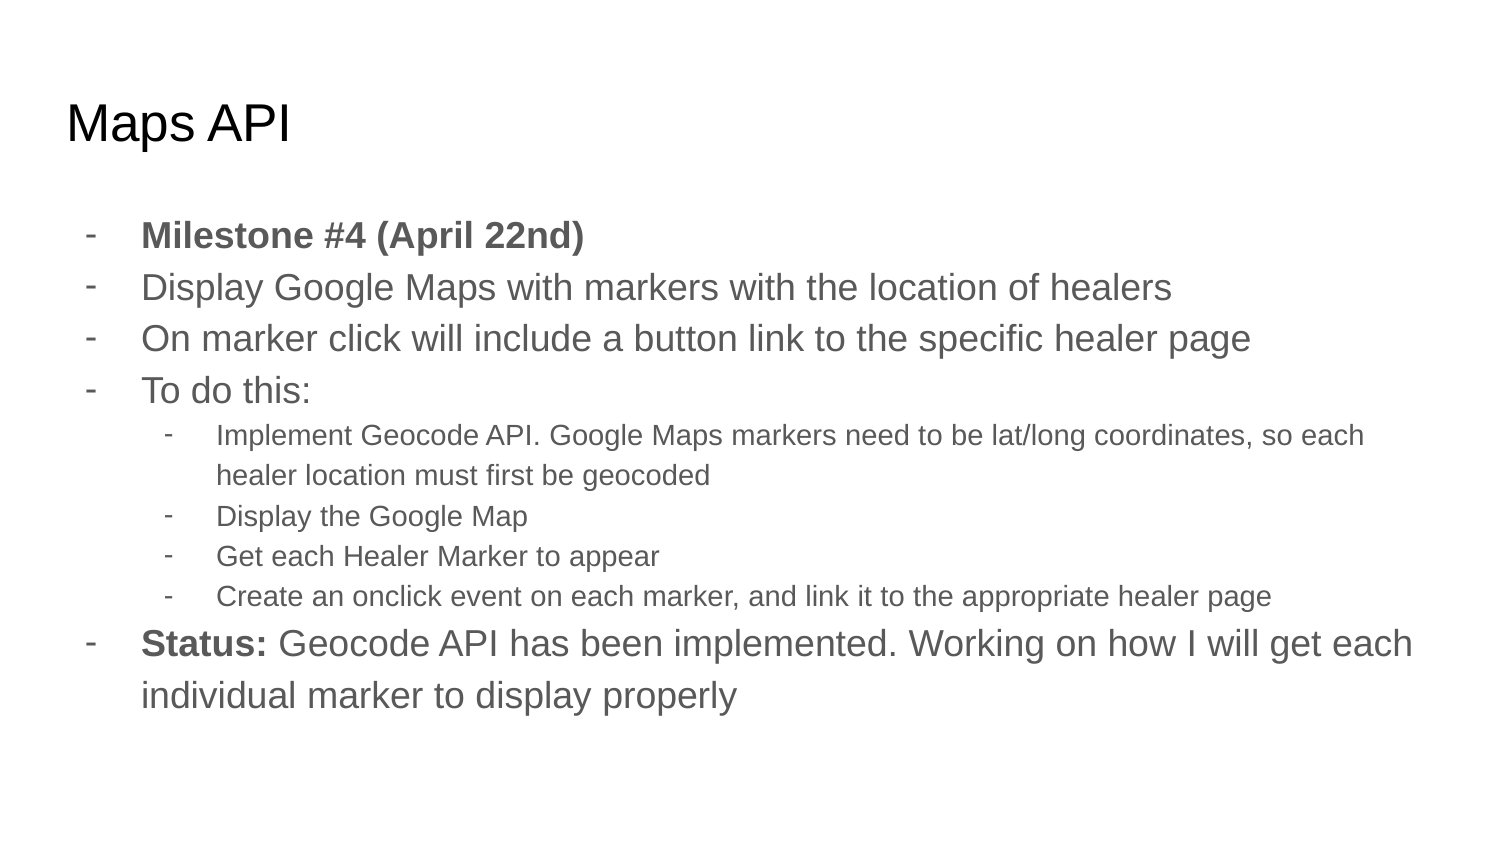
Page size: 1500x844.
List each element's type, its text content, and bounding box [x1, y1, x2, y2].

title Maps API [51, 72, 1449, 167]
list Milestone #4 (April 22nd) Display Google Maps with markers with the location of healers On marker click will include a button link to the specific healer page To do this: Implement Geocode API. Google Maps markers need to be lat/long coordinates, so each healer location must first be geocoded Display the Google Map Get each Healer Marker to appear Create an onclick event on each marker, and link it to the appropriate healer page Status: Geocode API has been implemented. Working on how I will get each individual marker to display properly [51, 189, 1449, 750]
